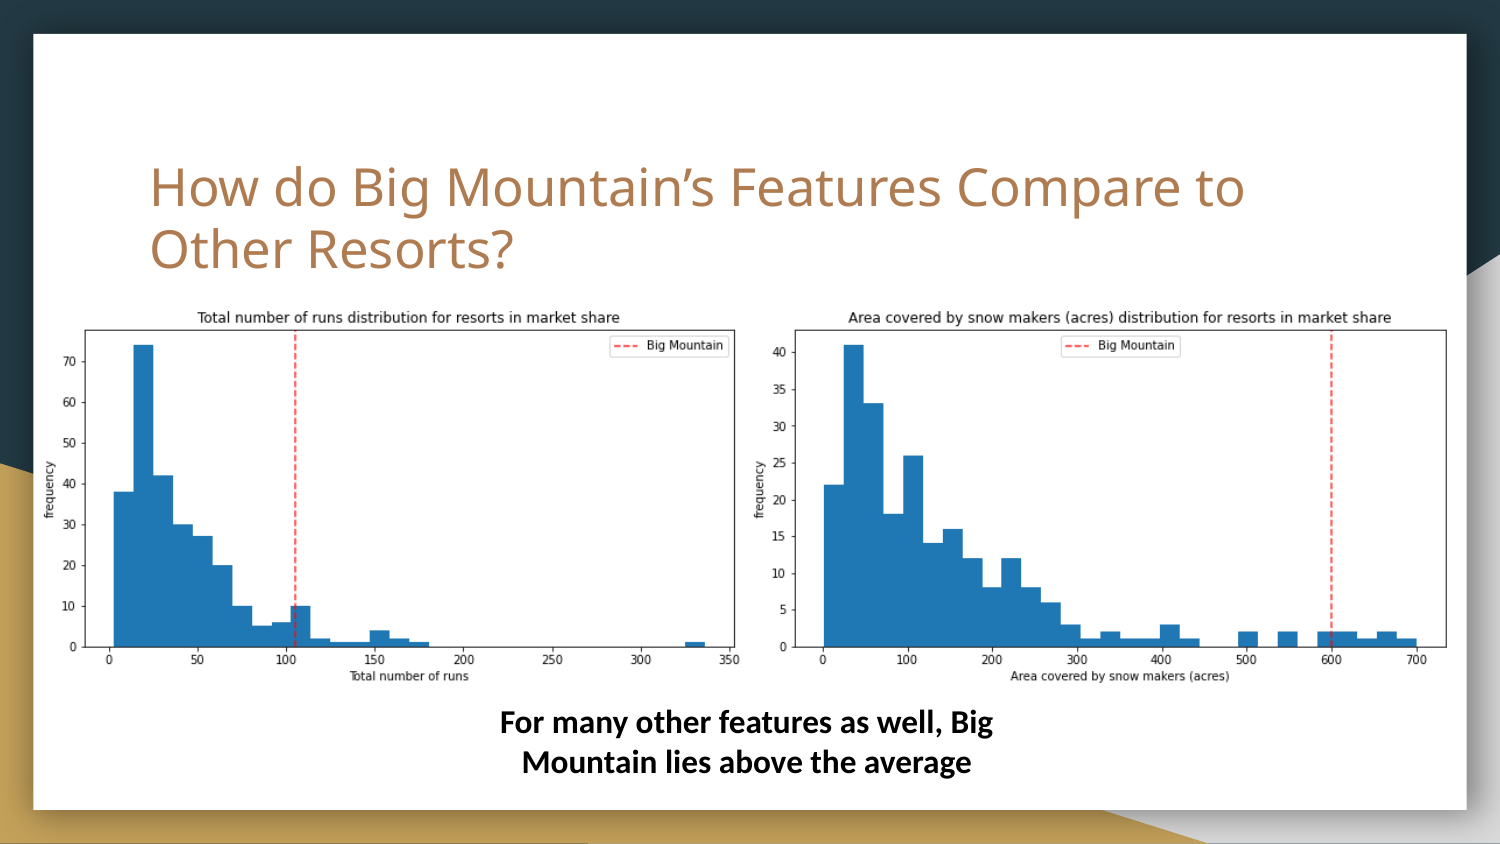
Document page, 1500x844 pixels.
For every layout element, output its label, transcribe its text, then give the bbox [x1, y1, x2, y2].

text_box For many other features as well, Big Mountain lies above the average [418, 699, 1076, 795]
title How do Big Mountain’s Features Compare to Other Resorts? [134, 138, 1366, 296]
picture [36, 303, 1454, 692]
